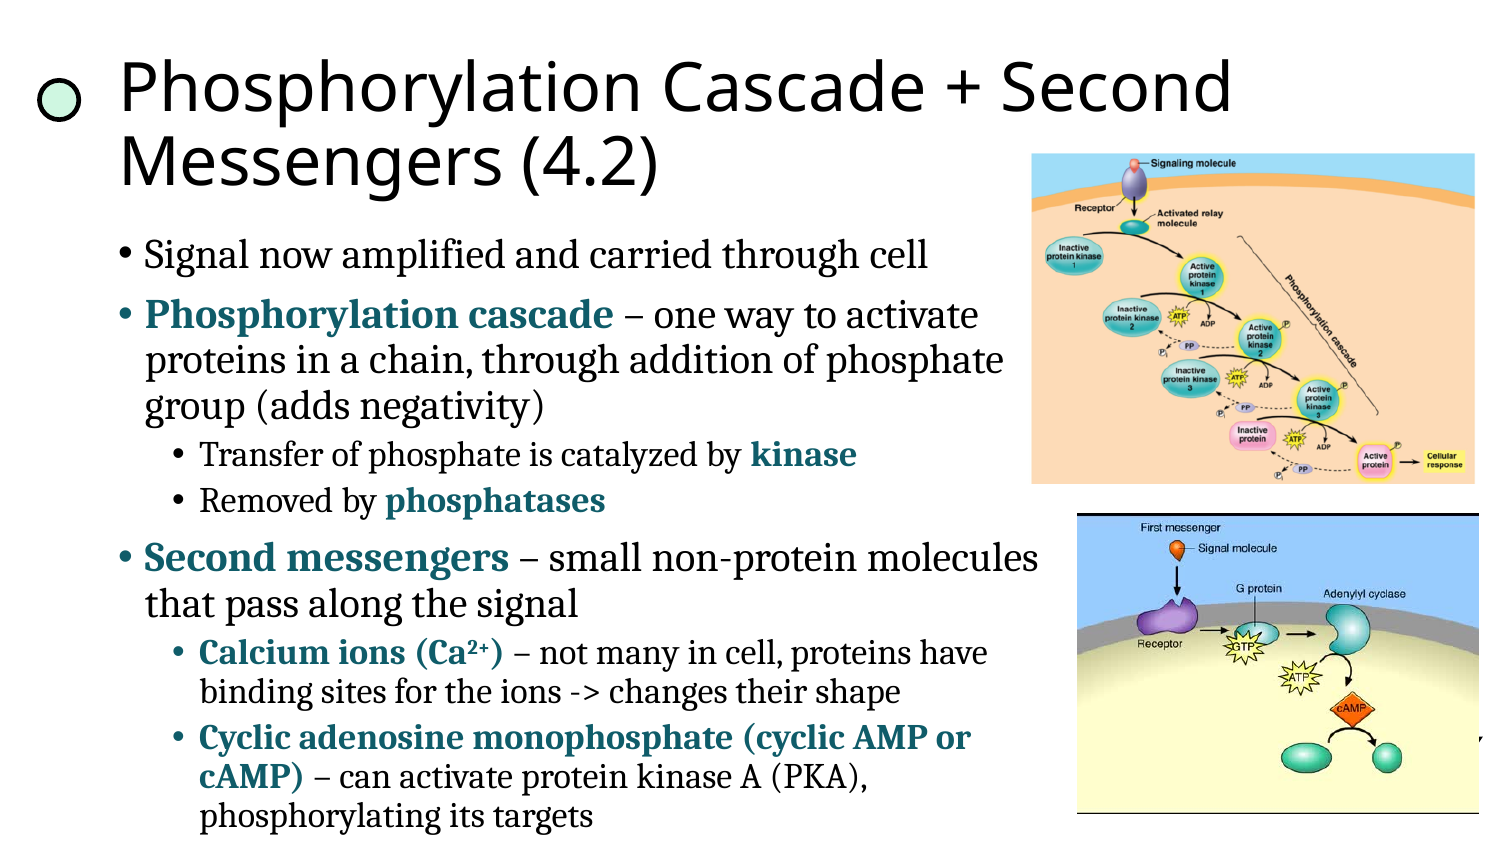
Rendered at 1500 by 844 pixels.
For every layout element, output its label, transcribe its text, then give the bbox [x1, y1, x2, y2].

picture [1027, 149, 1479, 484]
list Signal now amplified and carried through cell Phosphorylation cascade – one way to activate proteins in a chain, through addition of phosphate group (adds negativity) Transfer of phosphate is catalyzed by kinase Removed by phosphatases Second messengers – small non-protein molecules that pass along the signal Calcium ions (Ca2+) – not many in cell, proteins have binding sites for the ions -> changes their shape Cyclic adenosine monophosphate (cyclic AMP or cAMP) – can activate protein kinase A (PKA), phosphorylating its targets [103, 224, 1088, 844]
title Phosphorylation Cascade + Second Messengers (4.2) [103, 44, 1397, 208]
picture [1077, 512, 1479, 814]
